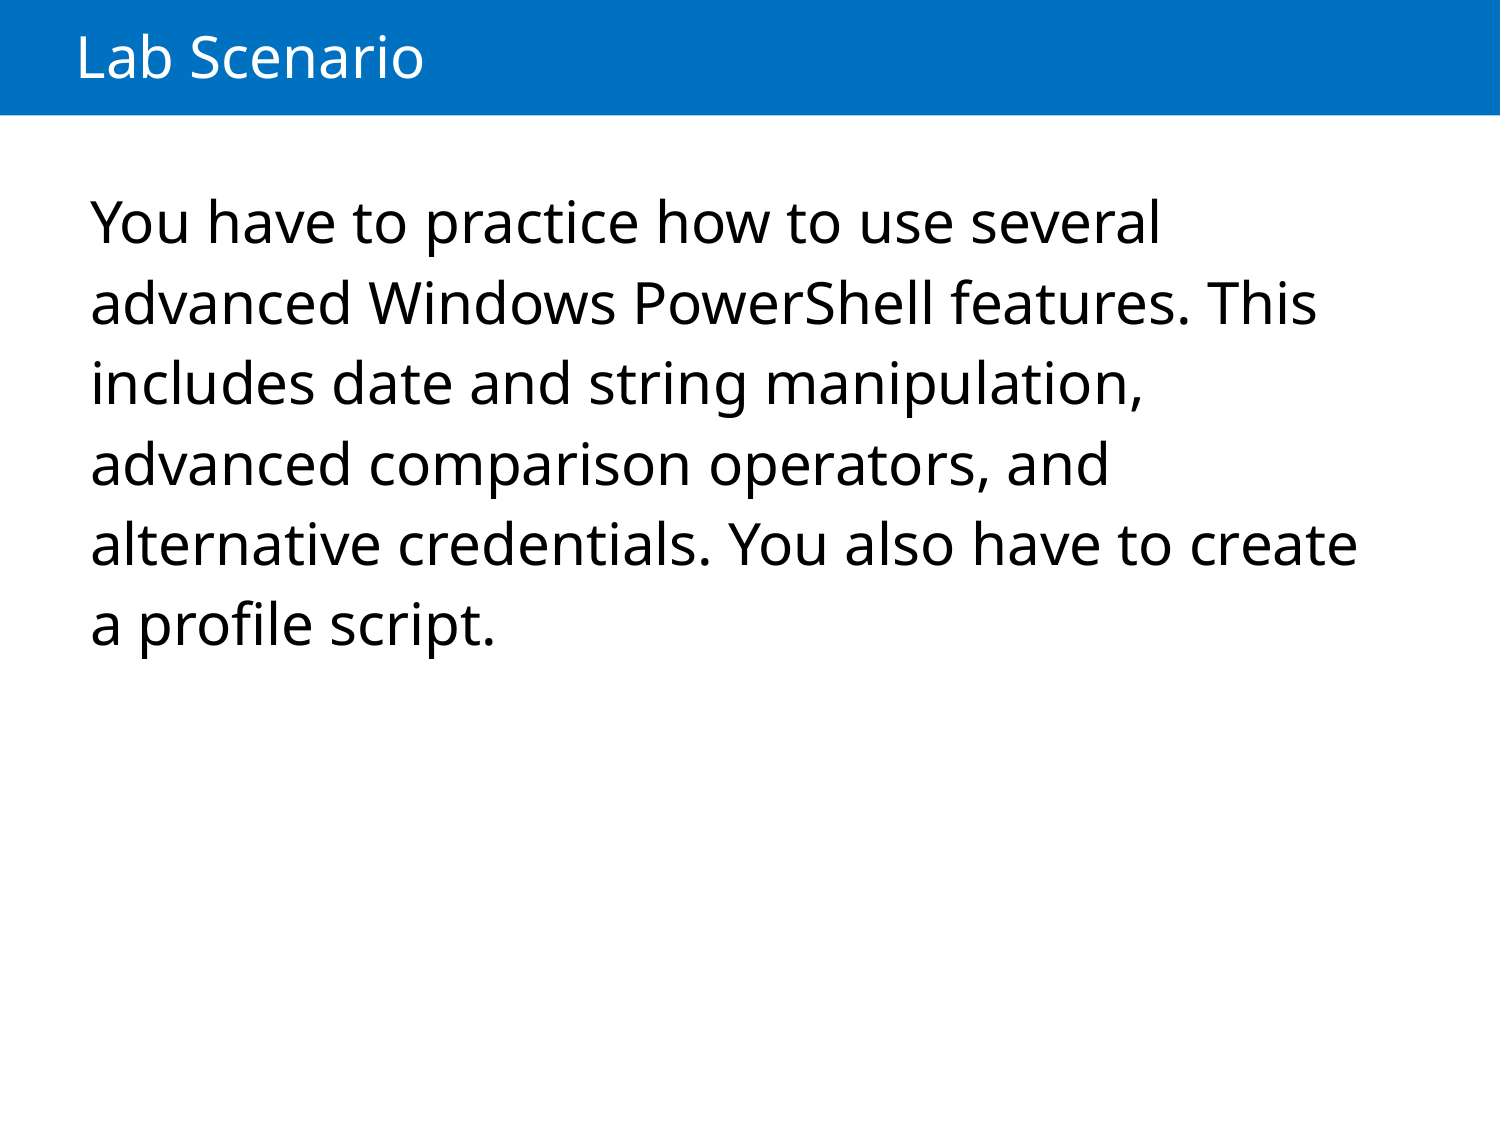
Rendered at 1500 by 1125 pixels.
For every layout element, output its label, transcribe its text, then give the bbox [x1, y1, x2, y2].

title Lab Scenario [75, 0, 1351, 122]
text_box You have to practice how to use several advanced Windows PowerShell features. This includes date and string manipulation, advanced comparison operators, and alternative credentials. You also have to create a profile script. [75, 167, 1408, 665]
